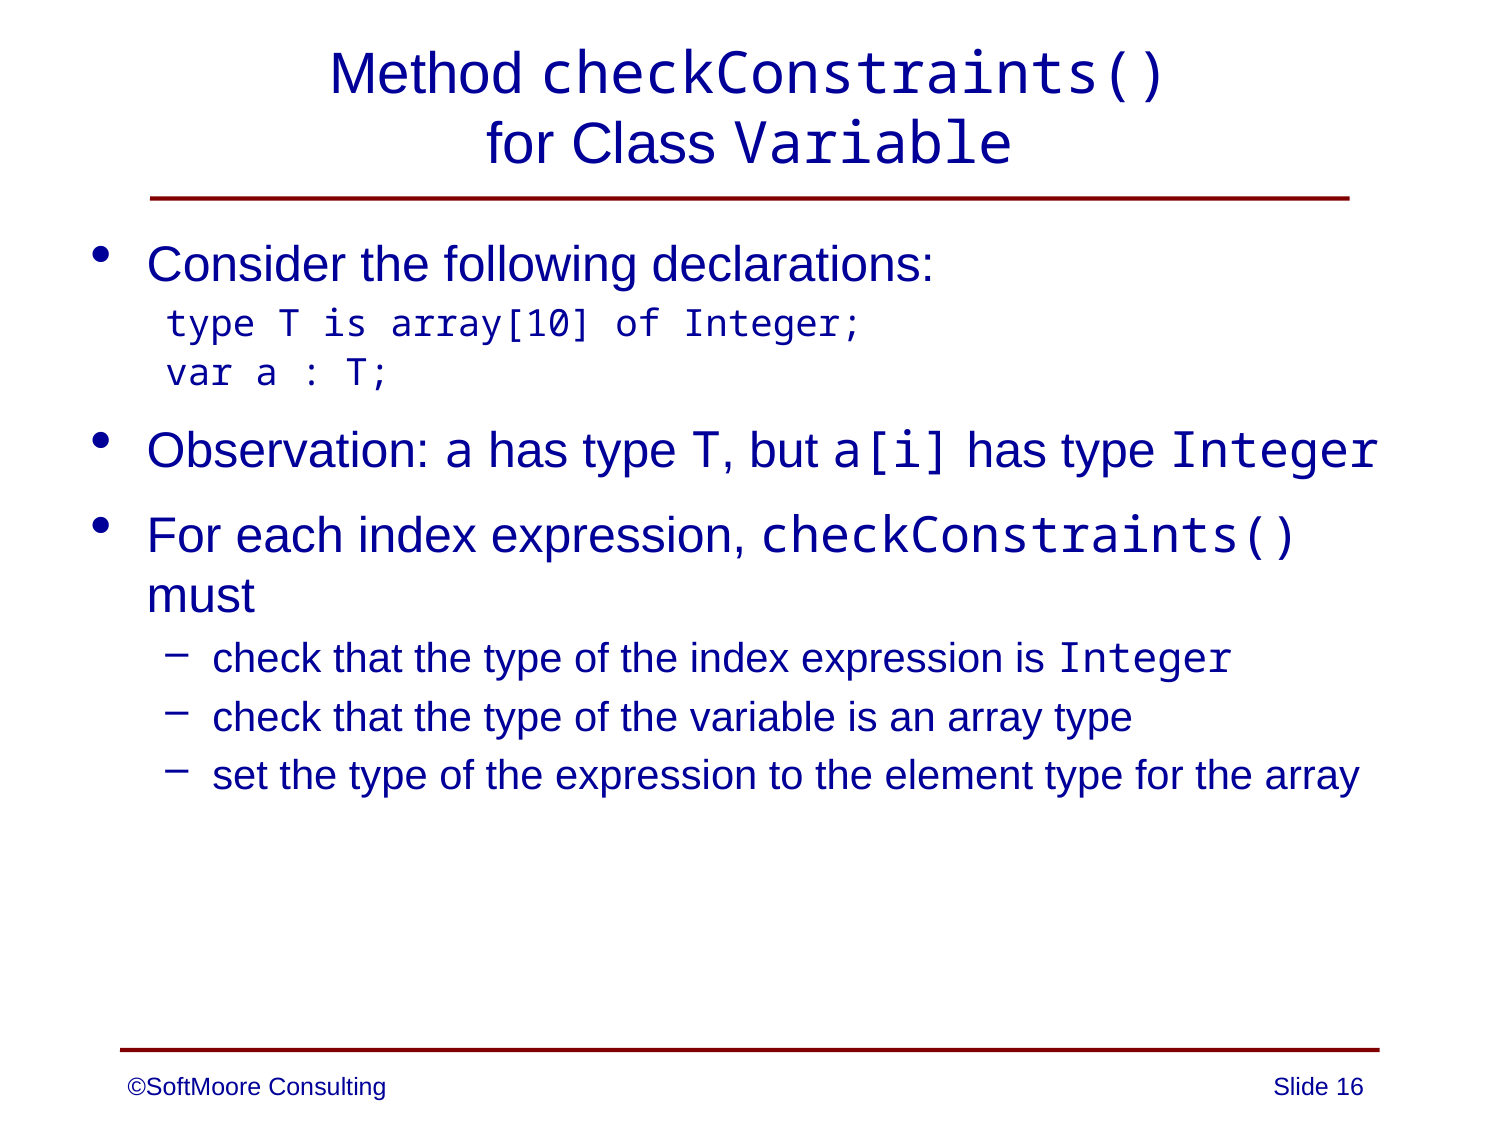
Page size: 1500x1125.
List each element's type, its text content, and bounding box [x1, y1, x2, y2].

title Method checkConstraints() for Class Variable [149, 22, 1350, 188]
list Consider the following declarations: type T is array[10] of Integer; var a : T; Observation: a has type T, but a[i] has type Integer For each index expression, checkConstraints() must check that the type of the index expression is Integer check that the type of the variable is an array type set the type of the expression to the element type for the array [74, 223, 1425, 1034]
footer ©SoftMoore Consulting [111, 1061, 563, 1109]
slide_number Slide 16 [1078, 1061, 1380, 1109]
